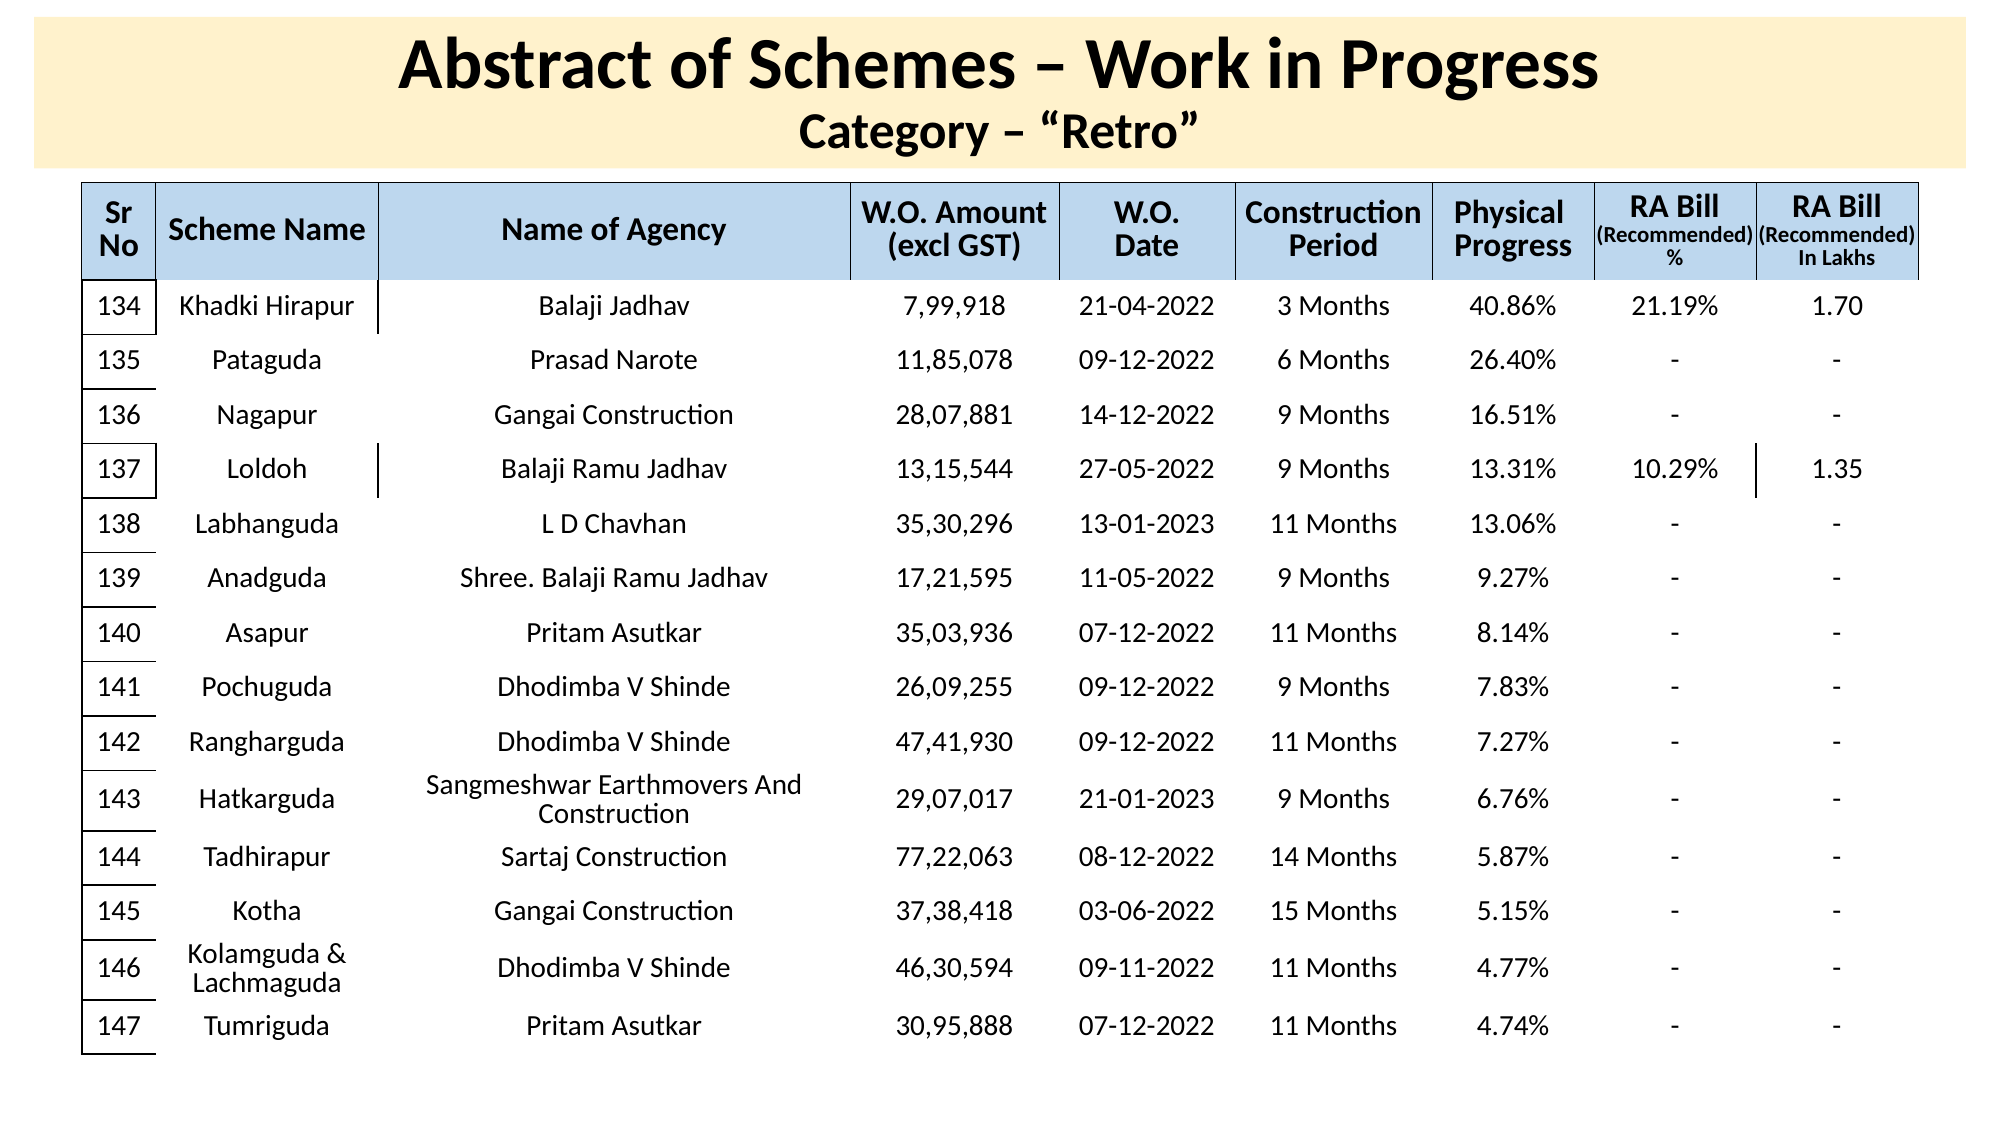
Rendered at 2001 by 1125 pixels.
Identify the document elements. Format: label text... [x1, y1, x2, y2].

title Abstract of Schemes – Work in Progress Category – “Retro” [34, 16, 1966, 169]
table_cell Balaji Ramu Jadhav [379, 443, 850, 498]
table_cell 147 [83, 1001, 156, 1053]
table_cell - [1756, 334, 1918, 389]
table_cell 136 [83, 390, 156, 443]
table_cell 11 Months [1235, 940, 1432, 1000]
table_cell - [1756, 940, 1918, 1000]
table_cell - [1756, 885, 1918, 940]
table_cell 09-12-2022 [1059, 661, 1235, 716]
table_cell 35,03,936 [850, 607, 1059, 661]
table_cell - [1594, 334, 1756, 389]
table_cell 9.27% [1432, 552, 1594, 607]
table_cell - [1594, 661, 1756, 716]
table_cell - [1594, 552, 1756, 607]
table_cell 11-05-2022 [1059, 552, 1235, 607]
table_cell 29,07,017 [850, 770, 1059, 831]
table_cell 145 [83, 886, 156, 939]
table_cell - [1594, 770, 1756, 831]
table_cell 07-12-2022 [1059, 607, 1235, 661]
table_cell 26,09,255 [850, 661, 1059, 716]
table_cell Sartaj Construction [378, 831, 850, 885]
table_cell 47,41,930 [850, 716, 1059, 770]
table_header W.O. Amount (excl GST) [851, 183, 1059, 280]
table_cell Kotha [156, 885, 378, 940]
table_cell 13,15,544 [850, 443, 1059, 498]
table_cell 26.40% [1432, 334, 1594, 389]
table_cell L D Chavhan [378, 498, 850, 552]
table_cell Anadguda [156, 552, 378, 607]
table_cell 46,30,594 [850, 940, 1059, 1000]
table_header RA Bill (Recommended) % [1595, 183, 1756, 280]
table_cell - [1756, 552, 1918, 607]
table_cell 4.74% [1432, 1000, 1594, 1054]
table_cell 14-12-2022 [1059, 389, 1235, 443]
table_cell Dhodimba V Shinde [378, 661, 850, 716]
table_header 7,99,918 [850, 280, 1059, 334]
table_cell 137 [83, 444, 155, 497]
table_cell 140 [83, 608, 156, 661]
table_cell - [1756, 831, 1918, 885]
table_cell Kolamguda & Lachmaguda [156, 940, 378, 1000]
table_cell 9 Months [1235, 443, 1432, 498]
table_cell 6 Months [1235, 334, 1432, 389]
table_header Construction Period [1236, 183, 1432, 280]
table_cell 03-06-2022 [1059, 885, 1235, 940]
table_cell 21-01-2023 [1059, 770, 1235, 831]
table_cell Shree. Balaji Ramu Jadhav [378, 552, 850, 607]
table_cell 141 [83, 662, 156, 715]
table_cell 1.35 [1757, 443, 1918, 498]
table_cell - [1594, 389, 1756, 443]
table_cell - [1756, 498, 1918, 552]
table_cell 7.27% [1432, 716, 1594, 770]
table_cell 146 [83, 941, 156, 999]
table_cell 144 [83, 832, 156, 884]
table_cell 15 Months [1235, 885, 1432, 940]
table_cell - [1594, 716, 1756, 770]
table_cell - [1756, 770, 1918, 831]
table_cell Labhanguda [156, 498, 378, 552]
table_cell 6.76% [1432, 770, 1594, 831]
table_cell - [1756, 661, 1918, 716]
table_cell 11 Months [1235, 607, 1432, 661]
table_cell Pataguda [156, 334, 378, 389]
table_cell 142 [83, 717, 156, 770]
table_cell 09-12-2022 [1059, 334, 1235, 389]
table_cell 35,30,296 [850, 498, 1059, 552]
table_cell 27-05-2022 [1059, 443, 1235, 498]
table_cell Loldoh [157, 443, 377, 498]
table_cell 9 Months [1235, 770, 1432, 831]
table_cell Tadhirapur [156, 831, 378, 885]
table_cell - [1756, 1000, 1918, 1054]
table_header Balaji Jadhav [379, 280, 850, 334]
table_cell 37,38,418 [850, 885, 1059, 940]
table_cell 139 [83, 553, 156, 606]
table_cell 28,07,881 [850, 389, 1059, 443]
table_cell 9 Months [1235, 661, 1432, 716]
table_cell 135 [83, 335, 156, 388]
table_header Scheme Name [156, 183, 378, 280]
table_cell 11 Months [1235, 498, 1432, 552]
table_cell 09-12-2022 [1059, 716, 1235, 770]
table_header 40.86% [1432, 280, 1594, 334]
table_cell 5.15% [1432, 885, 1594, 940]
table_header Khadki Hirapur [157, 280, 377, 334]
table_cell 07-12-2022 [1059, 1000, 1235, 1054]
table_cell Pritam Asutkar [378, 1000, 850, 1054]
table_cell Asapur [156, 607, 378, 661]
table_cell - [1594, 607, 1756, 661]
table_header 21-04-2022 [1059, 280, 1235, 334]
table_cell 5.87% [1432, 831, 1594, 885]
table_header Sr No [82, 183, 155, 279]
table_cell 11,85,078 [850, 334, 1059, 389]
table_cell Dhodimba V Shinde [378, 716, 850, 770]
table_cell - [1594, 831, 1756, 885]
table_cell 11 Months [1235, 1000, 1432, 1054]
table_cell 13.31% [1432, 443, 1594, 498]
table_cell - [1594, 885, 1756, 940]
table_cell - [1594, 1000, 1756, 1054]
table_cell 7.83% [1432, 661, 1594, 716]
table_cell Pochuguda [156, 661, 378, 716]
table_cell 08-12-2022 [1059, 831, 1235, 885]
table_cell 14 Months [1235, 831, 1432, 885]
table_cell 138 [83, 499, 156, 552]
table_cell Tumriguda [156, 1000, 378, 1054]
table_cell 8.14% [1432, 607, 1594, 661]
table_cell Gangai Construction [378, 389, 850, 443]
table_cell 4.77% [1432, 940, 1594, 1000]
table_header W.O. Date [1060, 183, 1235, 280]
table_cell Nagapur [156, 389, 378, 443]
table_cell 09-11-2022 [1059, 940, 1235, 1000]
table_cell - [1594, 498, 1756, 552]
table_cell Hatkarguda [156, 770, 378, 831]
table_header 21.19% [1594, 280, 1756, 334]
table_cell 11 Months [1235, 716, 1432, 770]
table_cell - [1594, 940, 1756, 1000]
table_cell 30,95,888 [850, 1000, 1059, 1054]
table_cell Pritam Asutkar [378, 607, 850, 661]
table_cell Rangharguda [156, 716, 378, 770]
table_header 1.70 [1756, 280, 1918, 334]
table_cell - [1756, 716, 1918, 770]
table_cell Sangmeshwar Earthmovers And Construction [378, 770, 850, 831]
table_cell 9 Months [1235, 552, 1432, 607]
table_cell Prasad Narote [378, 334, 850, 389]
table_header RA Bill (Recommended) In Lakhs [1757, 183, 1918, 280]
table_cell 77,22,063 [850, 831, 1059, 885]
table_cell 13-01-2023 [1059, 498, 1235, 552]
table_cell 143 [83, 771, 156, 830]
table_cell 10.29% [1594, 443, 1755, 498]
table_header 134 [83, 281, 155, 334]
table_cell - [1756, 607, 1918, 661]
table_cell 9 Months [1235, 389, 1432, 443]
table_header 3 Months [1235, 280, 1432, 334]
table_cell 16.51% [1432, 389, 1594, 443]
table_header Name of Agency [379, 183, 850, 280]
table_cell Gangai Construction [378, 885, 850, 940]
table_cell 13.06% [1432, 498, 1594, 552]
table_cell Dhodimba V Shinde [378, 940, 850, 1000]
table_cell 17,21,595 [850, 552, 1059, 607]
table_cell - [1756, 389, 1918, 443]
table_header Physical Progress [1433, 183, 1594, 280]
